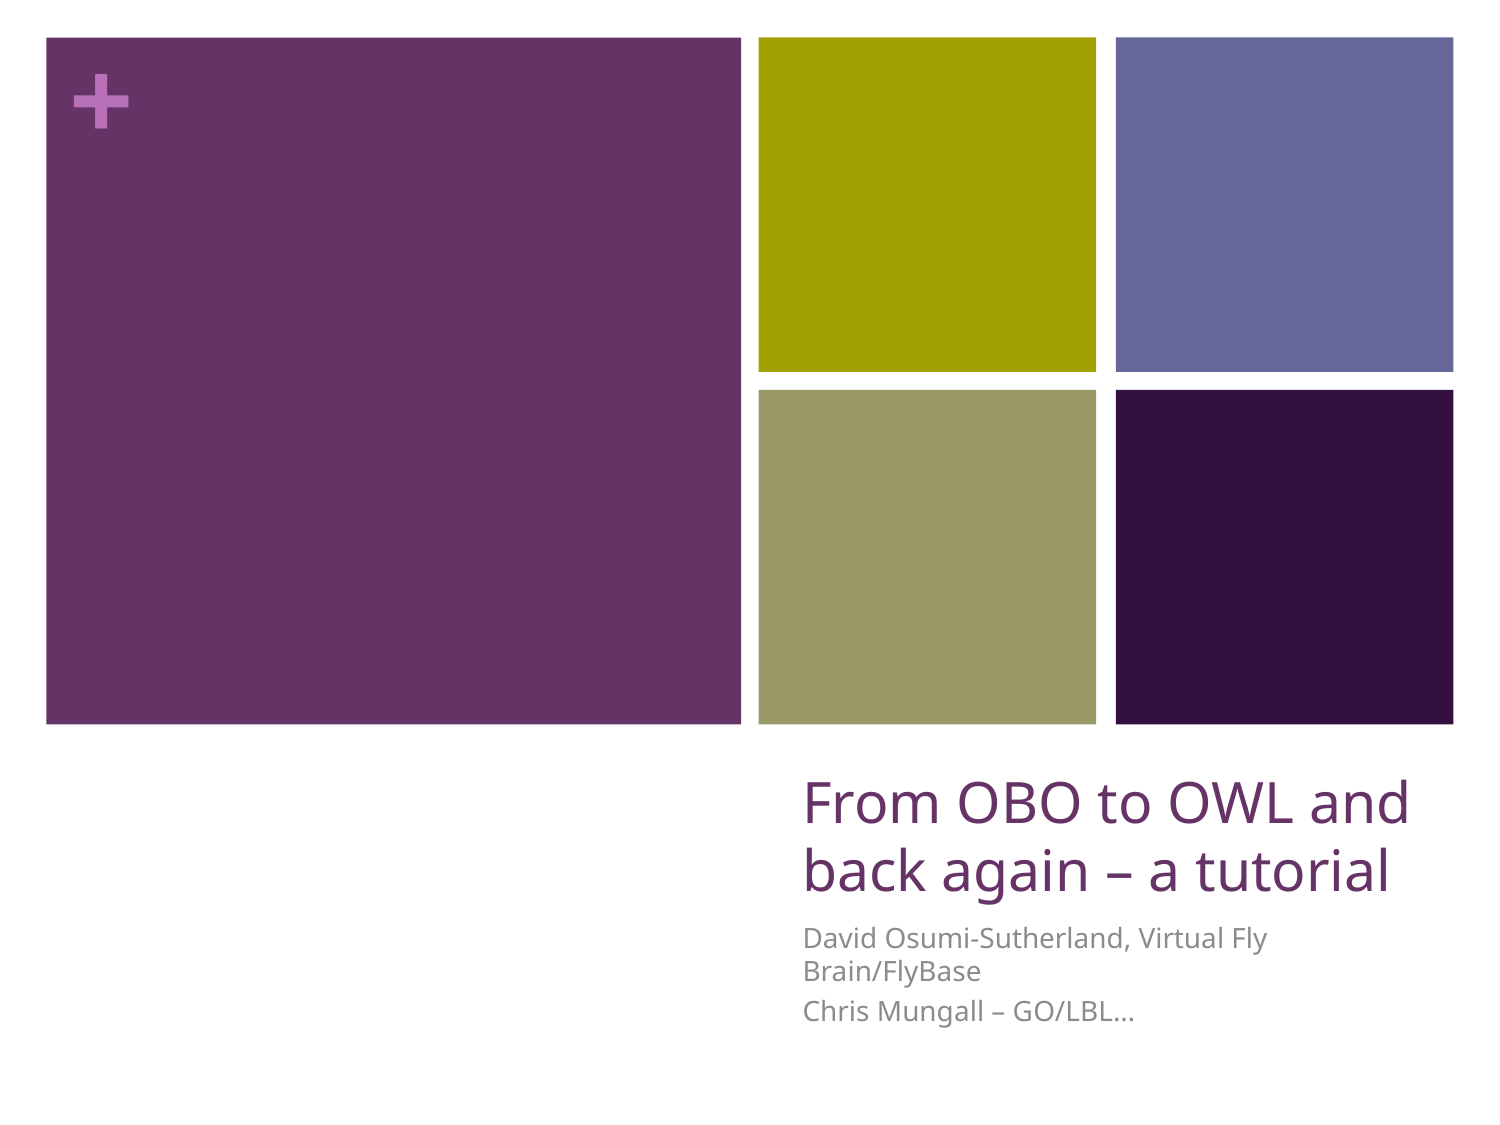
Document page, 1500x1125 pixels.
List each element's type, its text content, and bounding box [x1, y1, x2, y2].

title From OBO to OWL and back again – a tutorial [787, 758, 1450, 912]
subtitle David Osumi-Sutherland, Virtual Fly Brain/FlyBase Chris Mungall – GO/LBL… [787, 912, 1450, 1036]
